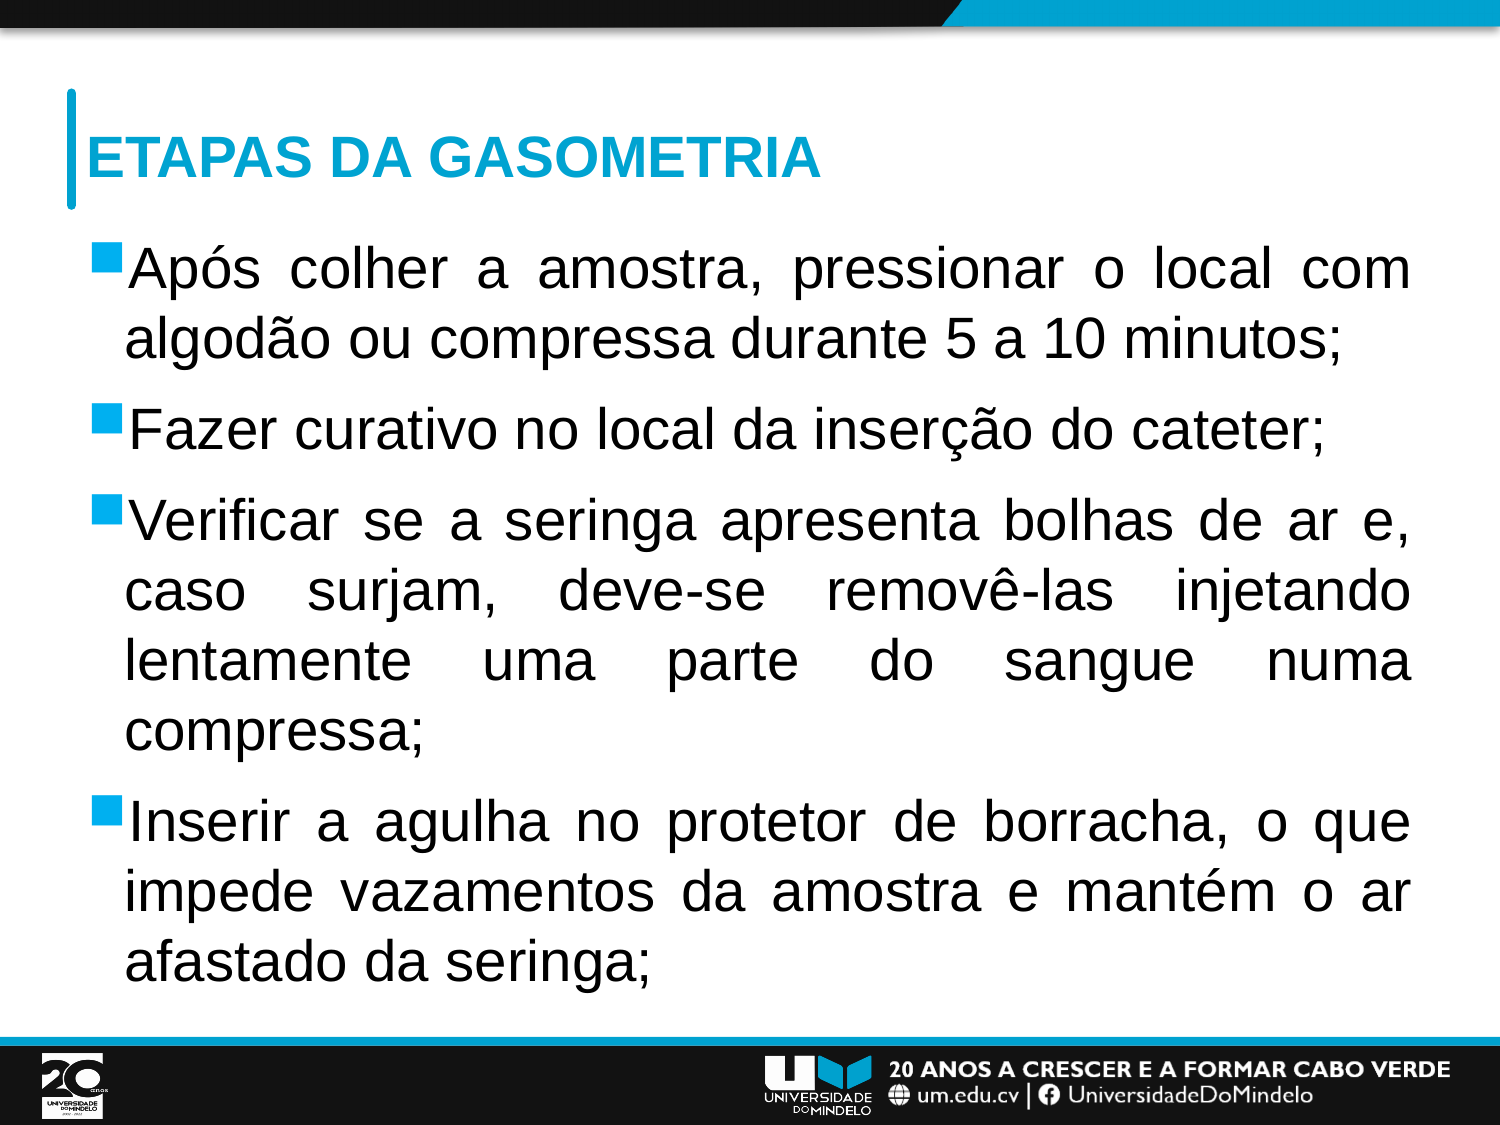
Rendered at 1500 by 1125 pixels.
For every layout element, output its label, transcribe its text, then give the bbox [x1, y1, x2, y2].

list Após colher a amostra, pressionar o local com algodão ou compressa durante 5 a 10 minutos; Fazer curativo no local da inserção do cateter; Verificar se a seringa apresenta bolhas de ar e, caso surjam, deve-se removê-las injetando lentamente uma parte do sangue numa compressa; Inserir a agulha no protetor de borracha, o que impede vazamentos da amostra e mantém o ar afastado da seringa; [71, 238, 1429, 826]
title Etapas da Gasometria [71, 71, 1429, 238]
picture [762, 1047, 1472, 1125]
picture [42, 1053, 108, 1119]
picture [0, 0, 1500, 28]
